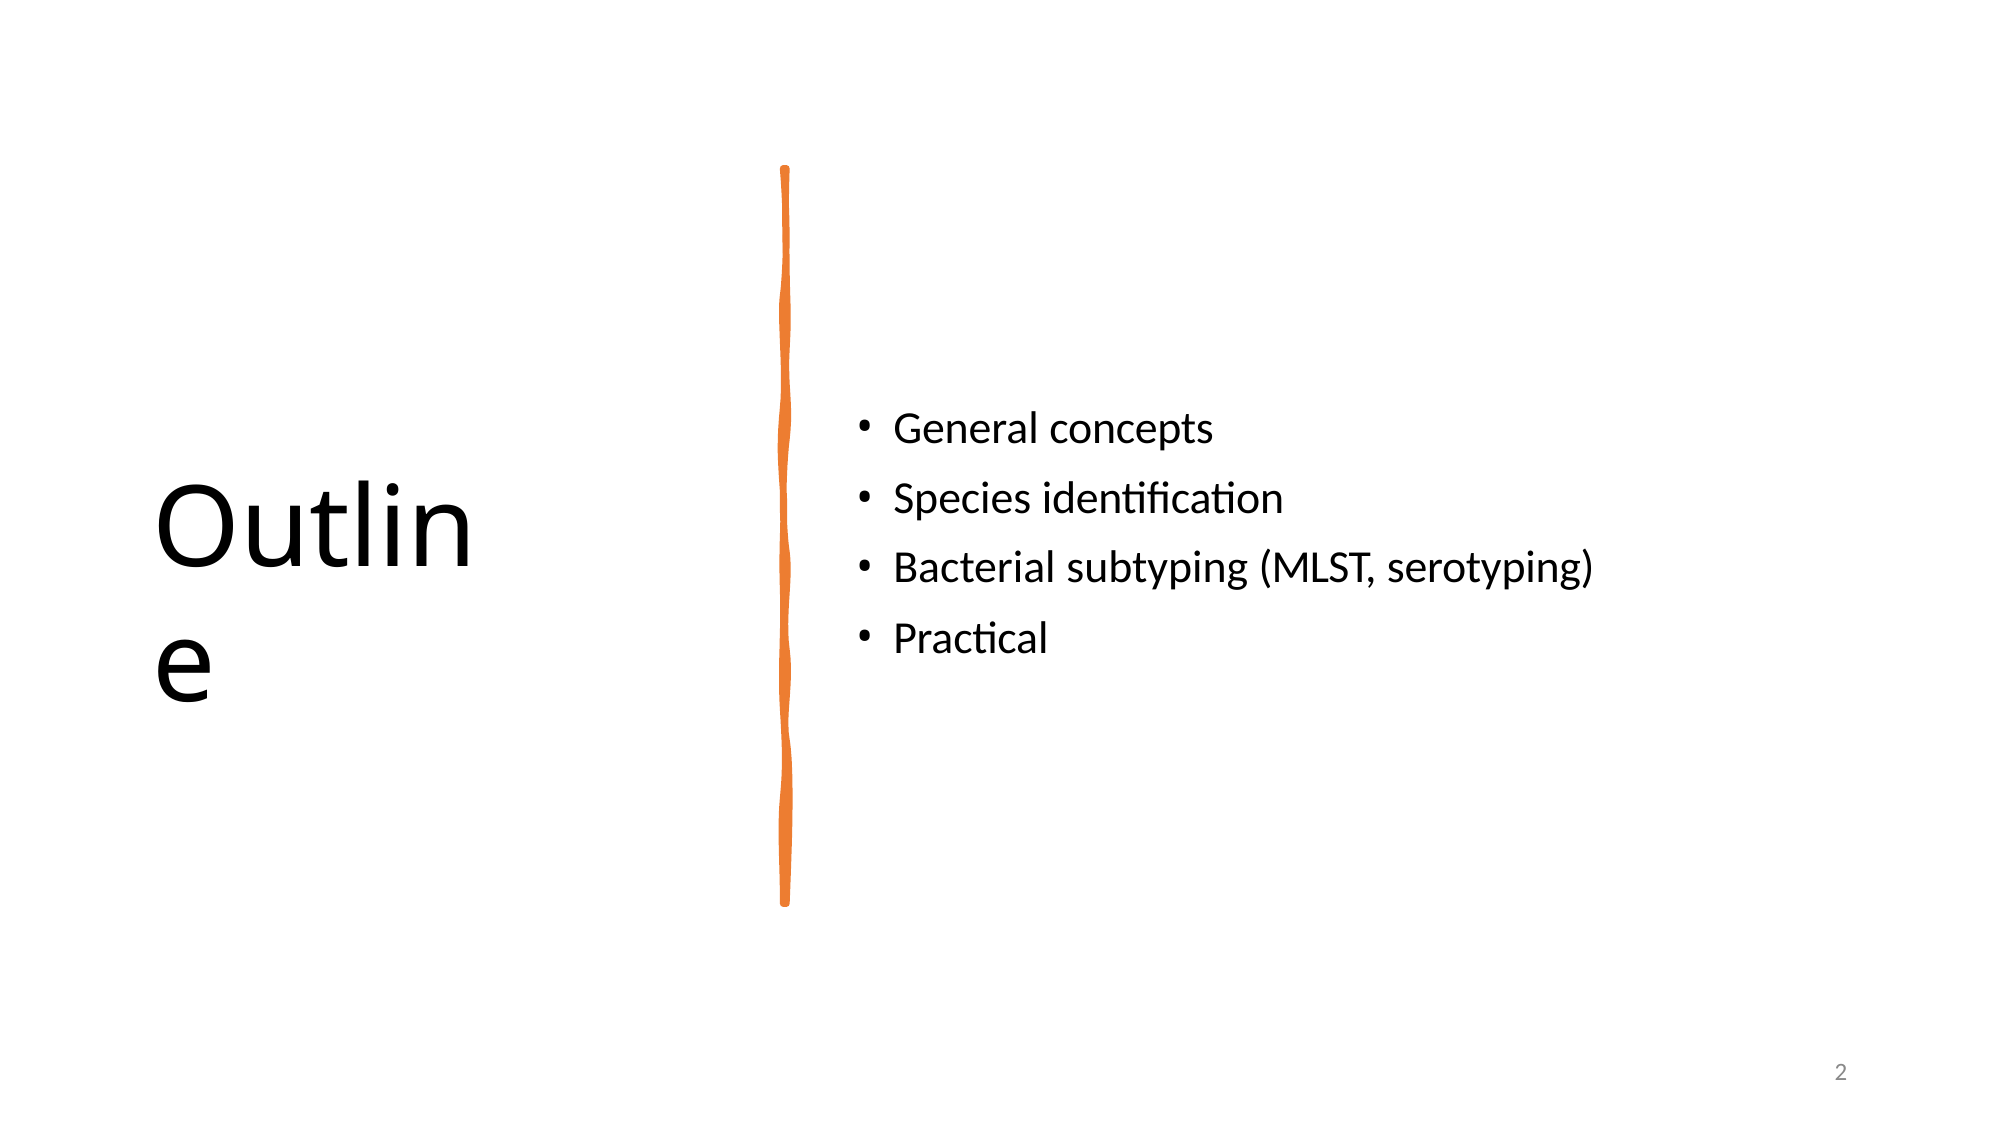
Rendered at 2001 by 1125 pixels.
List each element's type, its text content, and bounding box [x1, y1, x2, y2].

slide_number 2 [1815, 1054, 1856, 1125]
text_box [777, 164, 793, 908]
text_box General concepts Species identification Bacterial subtyping (MLST, serotyping) Practical [853, 380, 1604, 663]
text_box Outline [150, 451, 488, 724]
